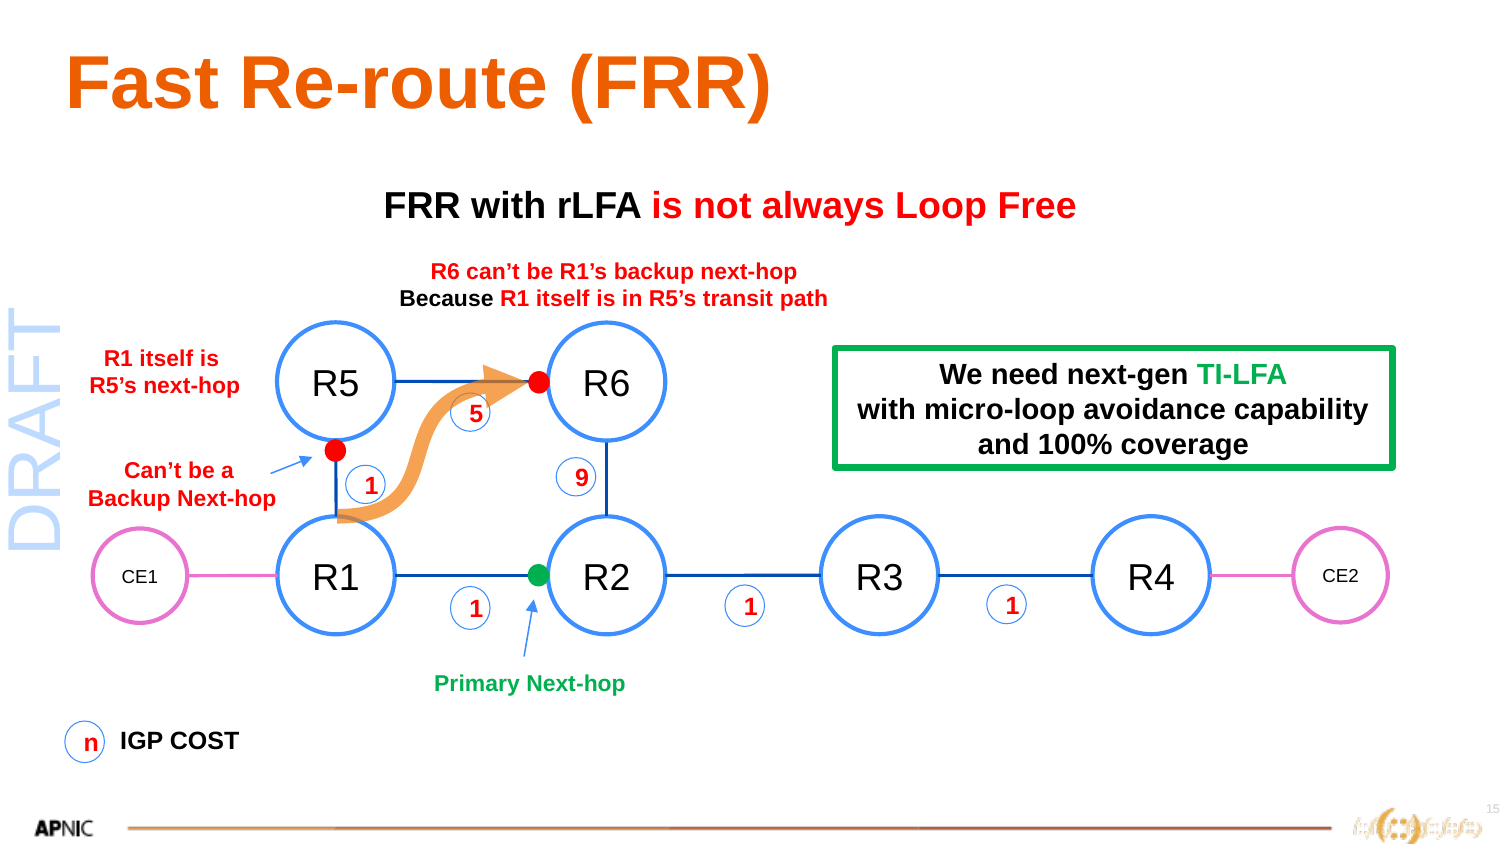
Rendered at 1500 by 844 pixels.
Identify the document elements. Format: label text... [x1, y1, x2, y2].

text_box R1 itself is R5’s next-hop [74, 336, 256, 406]
text_box Primary Next-hop [419, 660, 641, 703]
text_box 1 [448, 584, 493, 632]
text_box R4 [1090, 514, 1212, 637]
text_box R2 [546, 514, 668, 637]
text_box CE2 [1291, 525, 1390, 625]
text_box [336, 382, 529, 517]
text_box 9 [554, 455, 598, 499]
text_box [525, 561, 552, 589]
text_box n [62, 718, 105, 765]
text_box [523, 598, 535, 657]
text_box R6 [546, 320, 668, 443]
text_box We need next-gen TI-LFA with micro-loop avoidance capability and 100% coverage [834, 347, 1393, 468]
text_box R6 can’t be R1’s backup next-hop Because R1 itself is in R5’s transit path [371, 248, 857, 319]
text_box R3 [818, 514, 941, 637]
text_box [270, 456, 313, 474]
text_box FRR with rLFA is not always Loop Free [368, 173, 1092, 234]
text_box Can’t be a Backup Next-hop [73, 448, 292, 519]
text_box [526, 369, 552, 396]
text_box IGP COST [105, 717, 255, 762]
text_box 1 [722, 584, 767, 629]
text_box CE1 [90, 526, 190, 626]
text_box R5 [274, 320, 397, 442]
text_box [529, 382, 546, 393]
title Fast Re-route (FRR) [64, 8, 1436, 149]
text_box [322, 438, 331, 463]
text_box 1 [984, 584, 1029, 626]
text_box R1 [275, 514, 397, 637]
